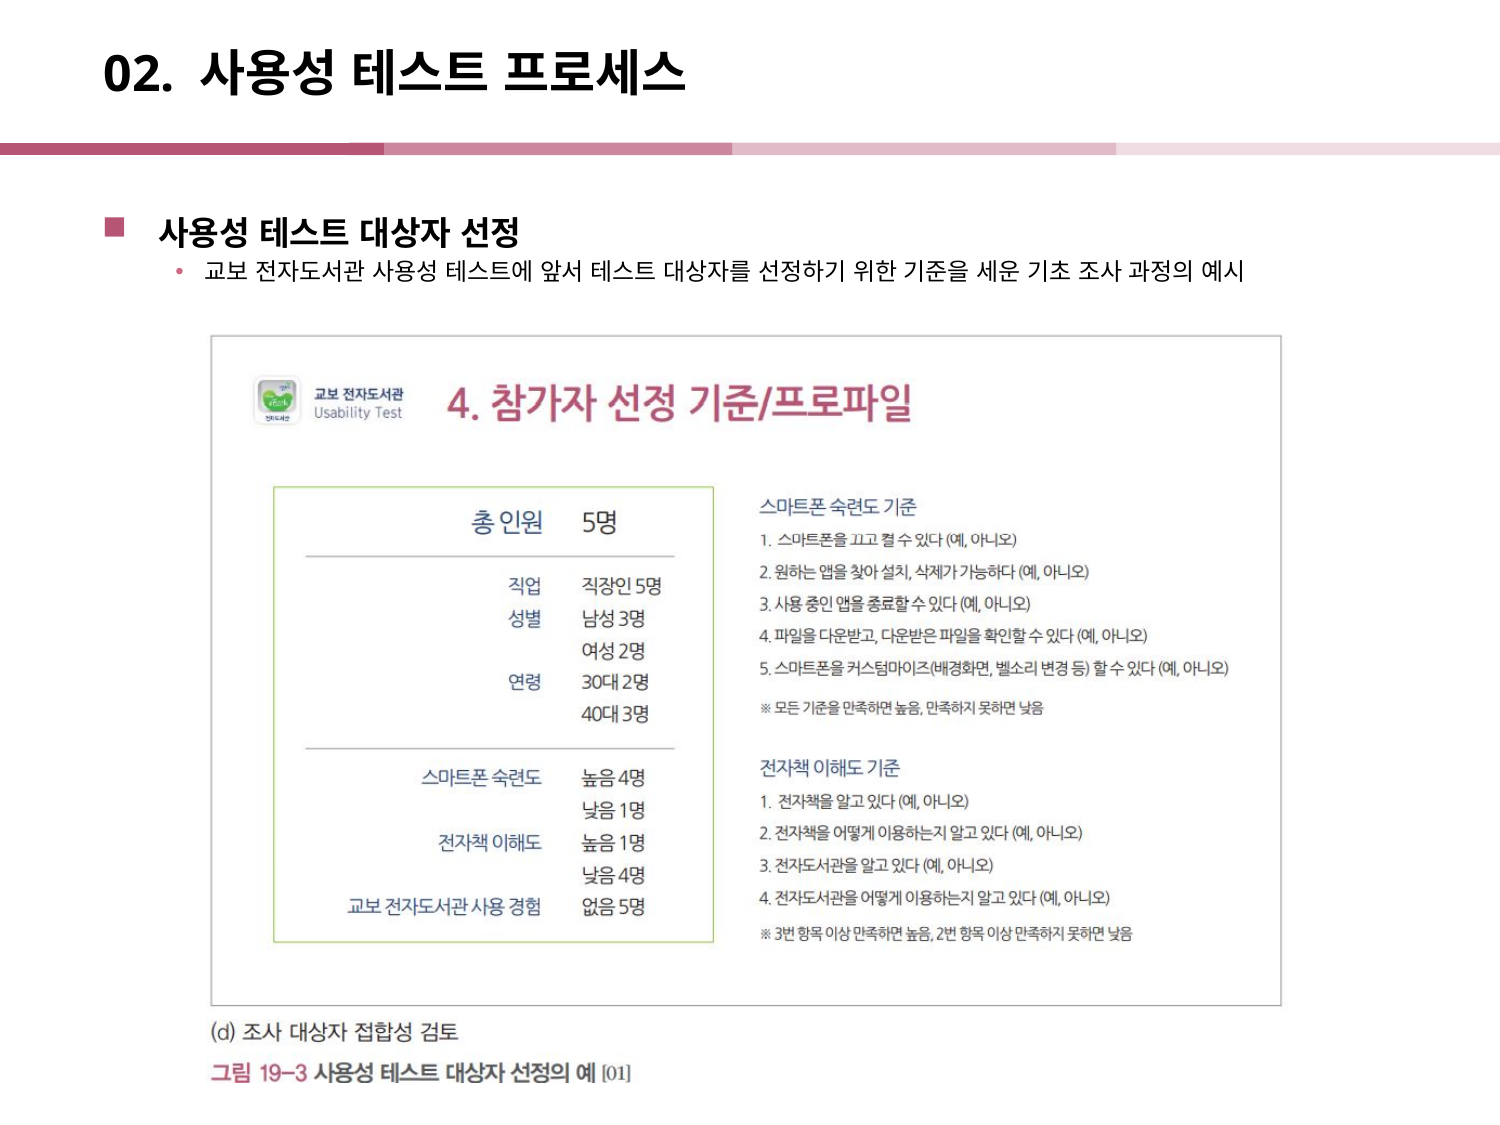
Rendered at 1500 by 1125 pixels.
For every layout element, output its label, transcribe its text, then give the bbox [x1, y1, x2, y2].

list 사용성 테스트 대상자 선정 교보 전자도서관 사용성 테스트에 앞서 테스트 대상자를 선정하기 위한 기준을 세운 기초 조사 과정의 예시 [86, 184, 1459, 1071]
picture [206, 326, 1289, 1083]
title 02. 사용성 테스트 프로세스 [88, 30, 1329, 121]
